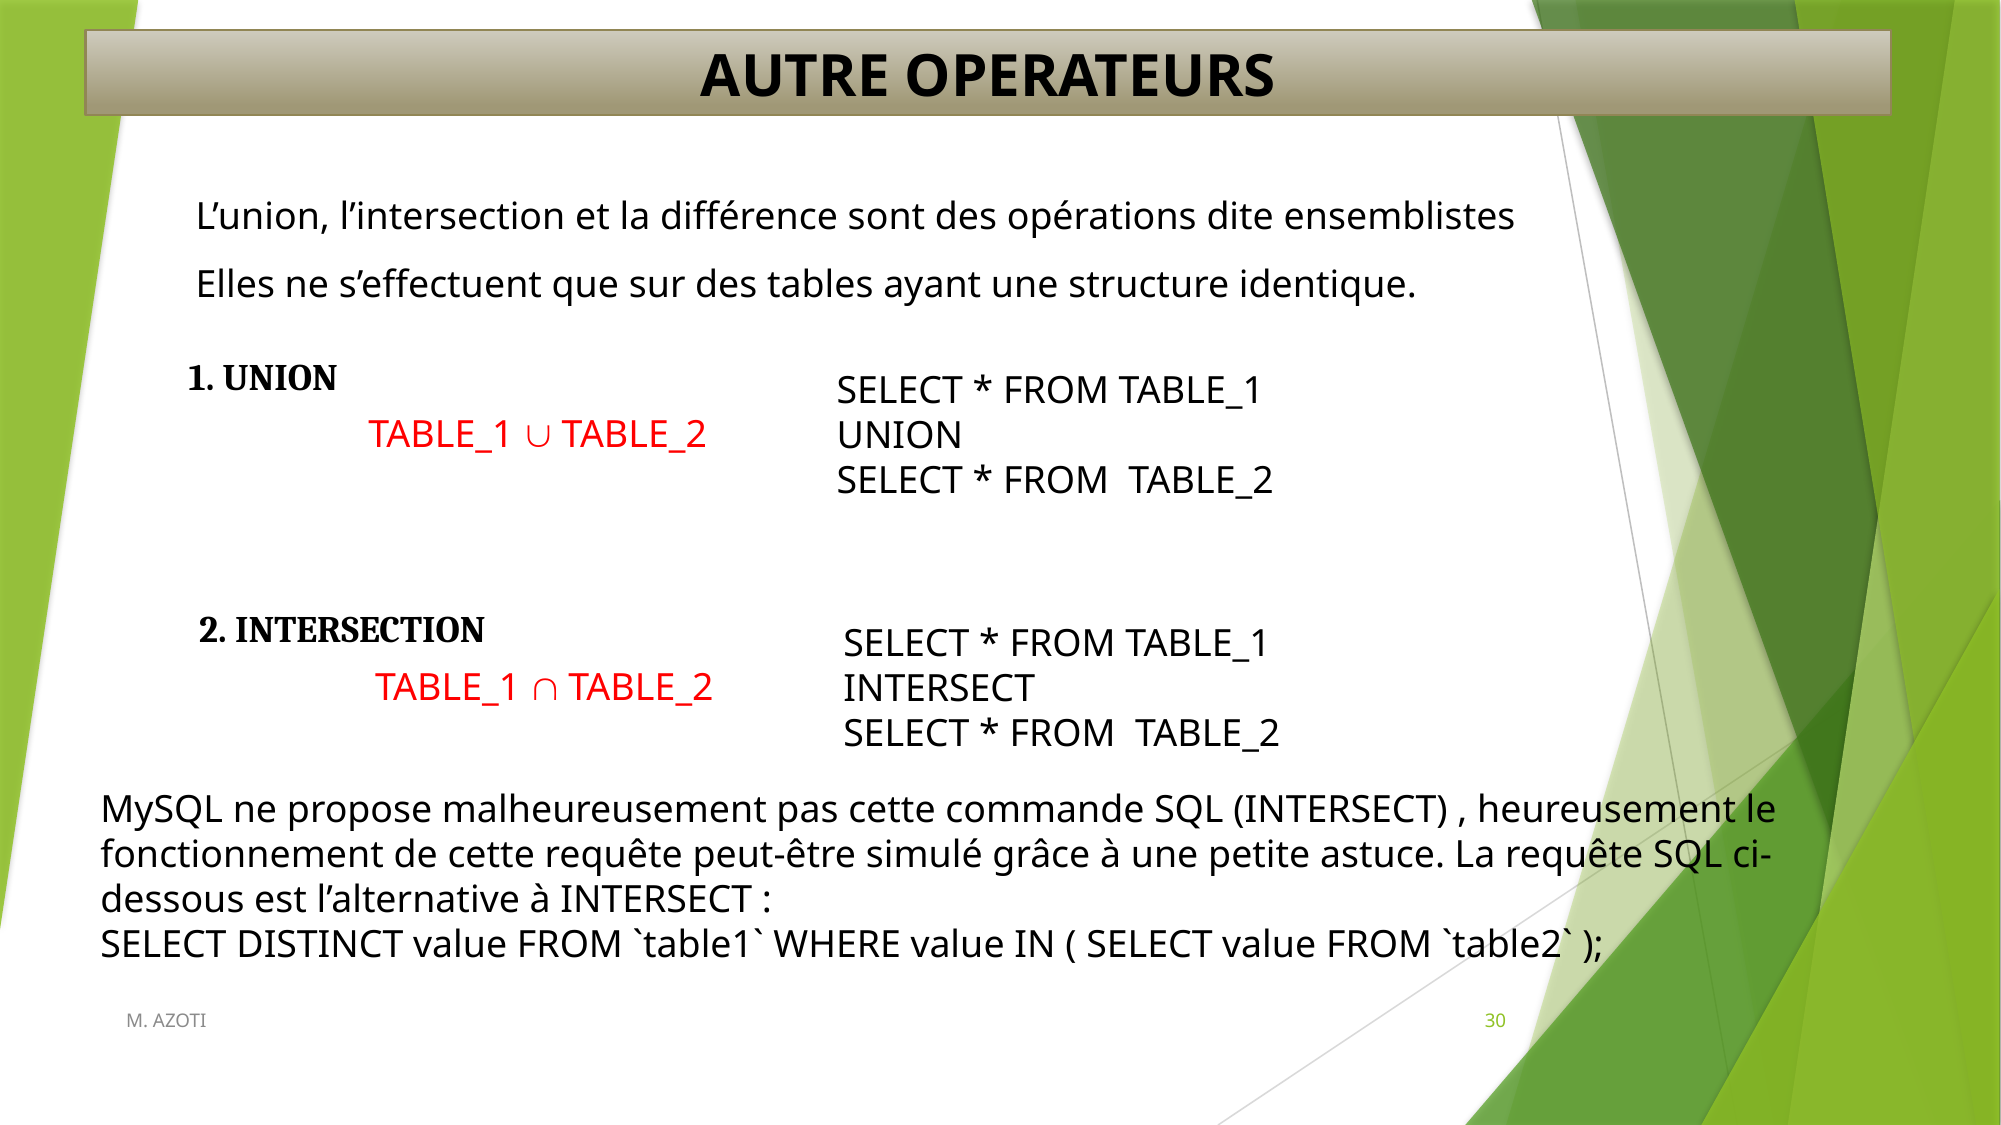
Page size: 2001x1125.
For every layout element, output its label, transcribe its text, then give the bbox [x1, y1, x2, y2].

text_box 2. INTERSECTION [184, 598, 501, 658]
text_box TABLE_1  TABLE_2 [353, 402, 722, 463]
text_box AUTRE OPERATEURS [84, 29, 1892, 116]
text_box Elles ne s’effectuent que sur des tables ayant une structure identique. [180, 252, 1433, 313]
text_box 1. UNION [173, 345, 354, 406]
text_box SELECT * FROM TABLE_1 UNION SELECT * FROM TABLE_2 [821, 358, 1299, 509]
text_box L’union, l’intersection et la différence sont des opérations dite ensemblistes [180, 184, 1532, 244]
footer M. AZOTI [111, 991, 1145, 1051]
text_box MySQL ne propose malheureusement pas cette commande SQL (INTERSECT) , heureusement le fonctionnement de cette requête peut-être simulé grâce à une petite astuce. La requête SQL ci-dessous est l’alternative à INTERSECT : SELECT DISTINCT value FROM `table1` WHERE value IN ( SELECT value FROM `table2` ); [85, 777, 1814, 973]
text_box TABLE_1  TABLE_2 [360, 655, 729, 716]
slide_number 30 [1409, 991, 1522, 1051]
text_box SELECT * FROM TABLE_1 INTERSECT SELECT * FROM TABLE_2 [828, 611, 1306, 761]
